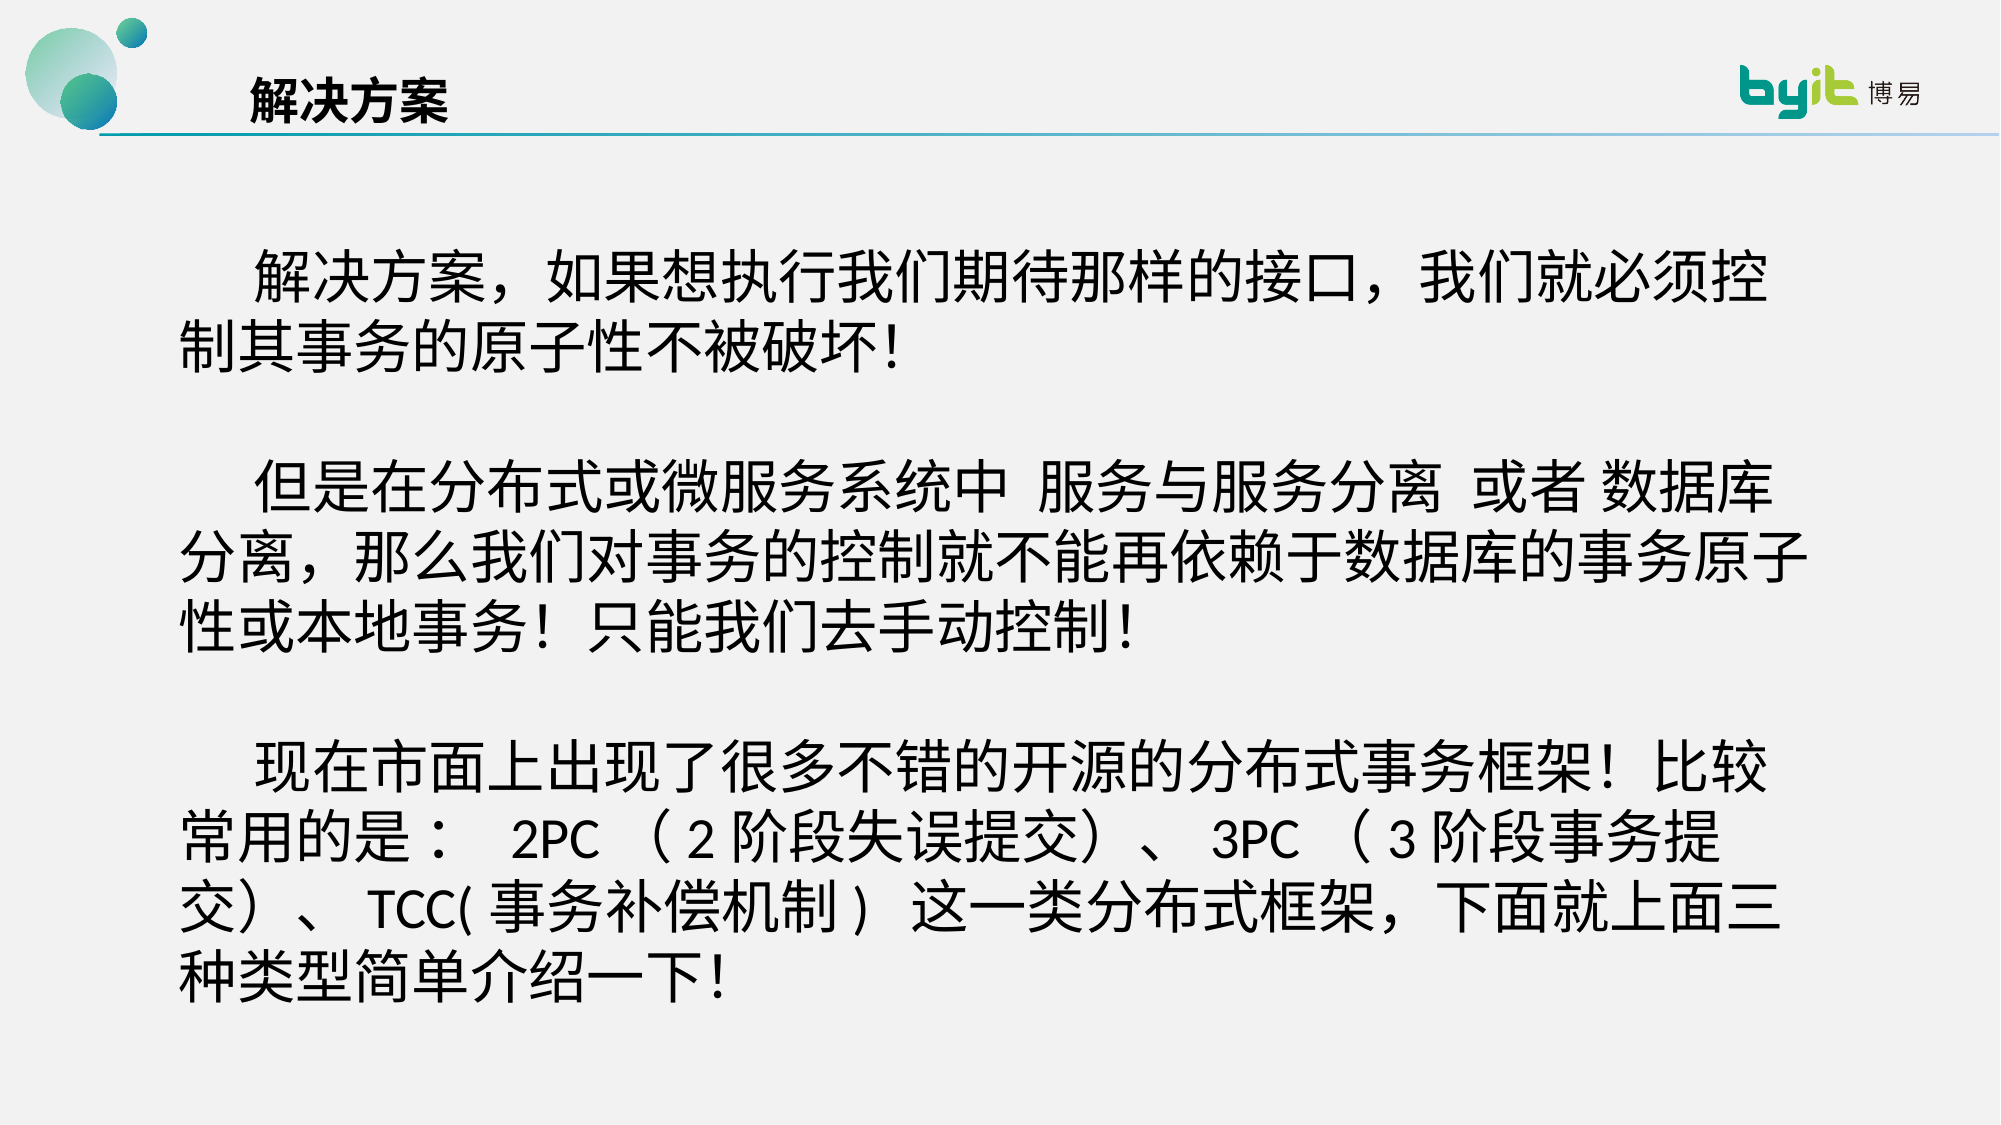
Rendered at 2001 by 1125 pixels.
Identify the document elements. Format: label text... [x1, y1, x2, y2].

text_box 解决方案，如果想执行我们期待那样的接口，我们就必须控制其事务的原子性不被破坏！ 但是在分布式或微服务系统中 服务与服务分离 或者 数据库分离，那么我们对事务的控制就不能再依赖于数据库的事务原子性或本地事务！只能我们去手动控制！ 现在市面上出现了很多不错的开源的分布式事务框架！比较常用的是 ： 2PC（2阶段失误提交）、3PC（3阶段事务提交）、TCC(事务补偿机制) 这一类分布式框架，下面就上面三种类型简单介绍一下！ [164, 233, 1827, 1018]
text_box 解决方案 [234, 62, 891, 137]
picture [1740, 65, 1919, 119]
